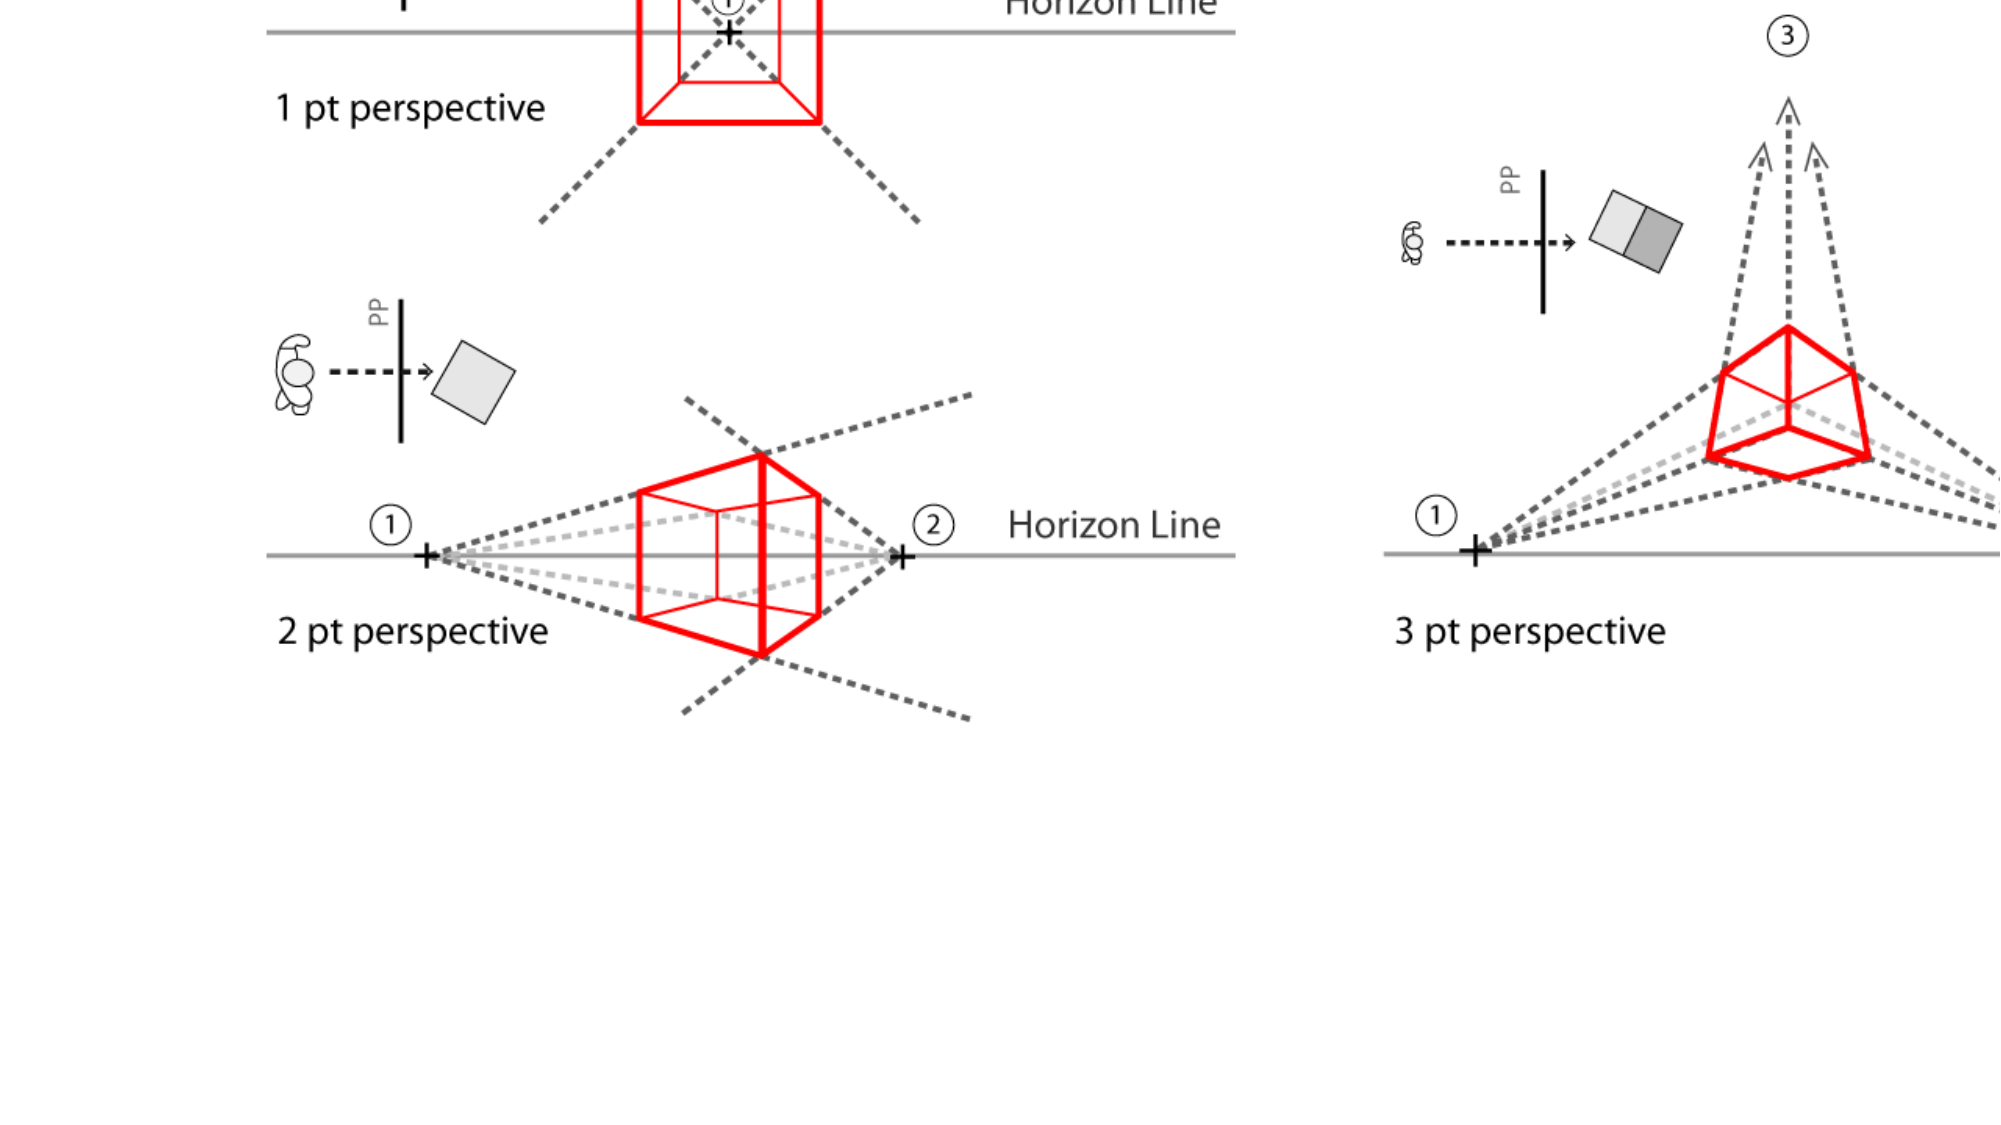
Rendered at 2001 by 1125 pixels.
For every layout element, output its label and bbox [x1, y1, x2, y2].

picture [159, 0, 2000, 741]
